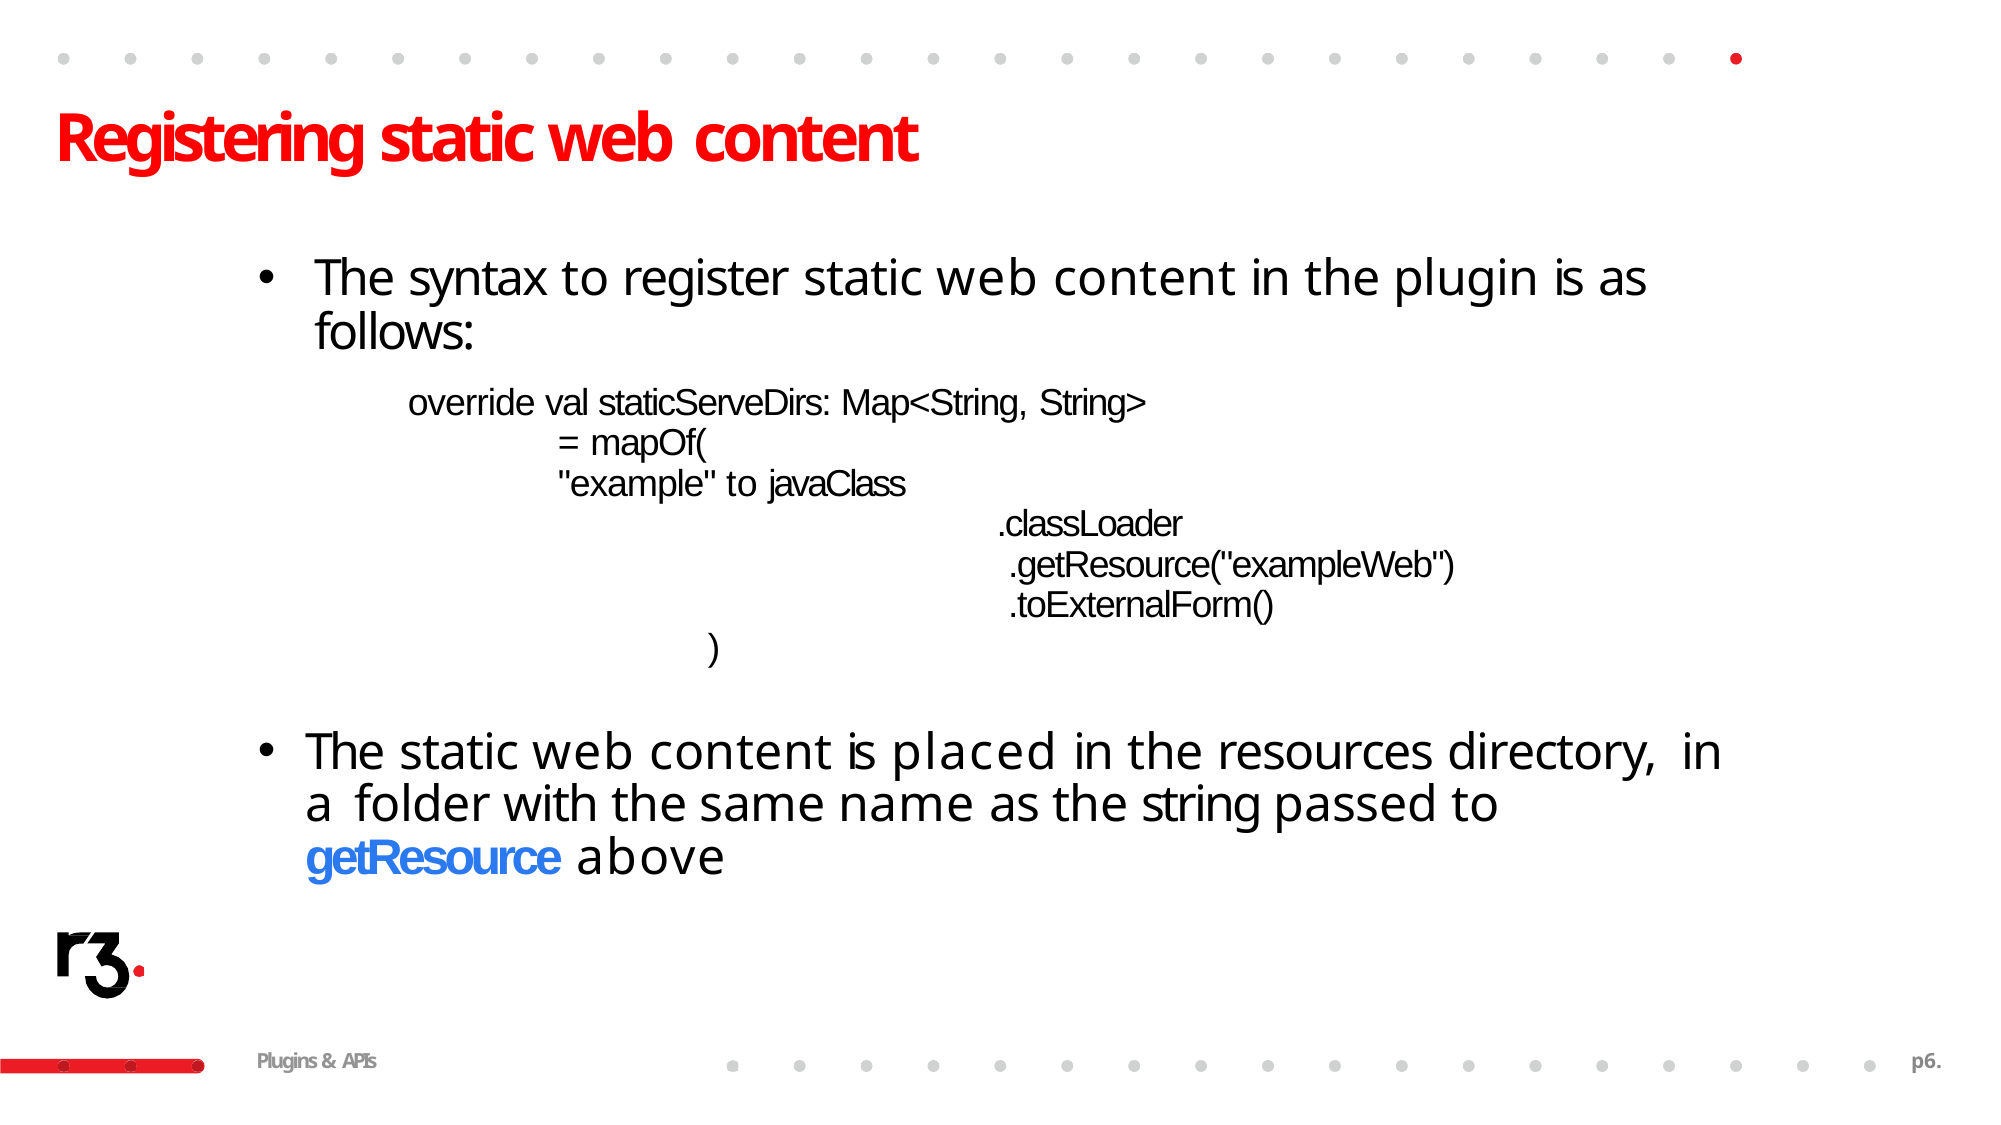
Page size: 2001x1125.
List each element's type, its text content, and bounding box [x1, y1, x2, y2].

picture [124, 1060, 137, 1072]
text_box The syntax to register static web content in the plugin is as follows: override val staticServeDirs: Map<String, String> = mapOf( "example" to javaClass .classLoader .getResource("exampleWeb") .toExternalForm() ) The static web content is placed in the resources directory, in a folder with the same name as the string passed to getResource above [255, 242, 1733, 886]
footer Plugins & APIs [254, 1045, 396, 1125]
picture [726, 1060, 739, 1072]
text_box [84, 932, 130, 999]
picture [191, 1060, 204, 1072]
text_box [57, 932, 91, 977]
title Registering static web content [52, 92, 1029, 283]
text_box [133, 965, 145, 977]
picture [57, 1060, 70, 1072]
text_box p2. [1908, 1045, 1945, 1125]
